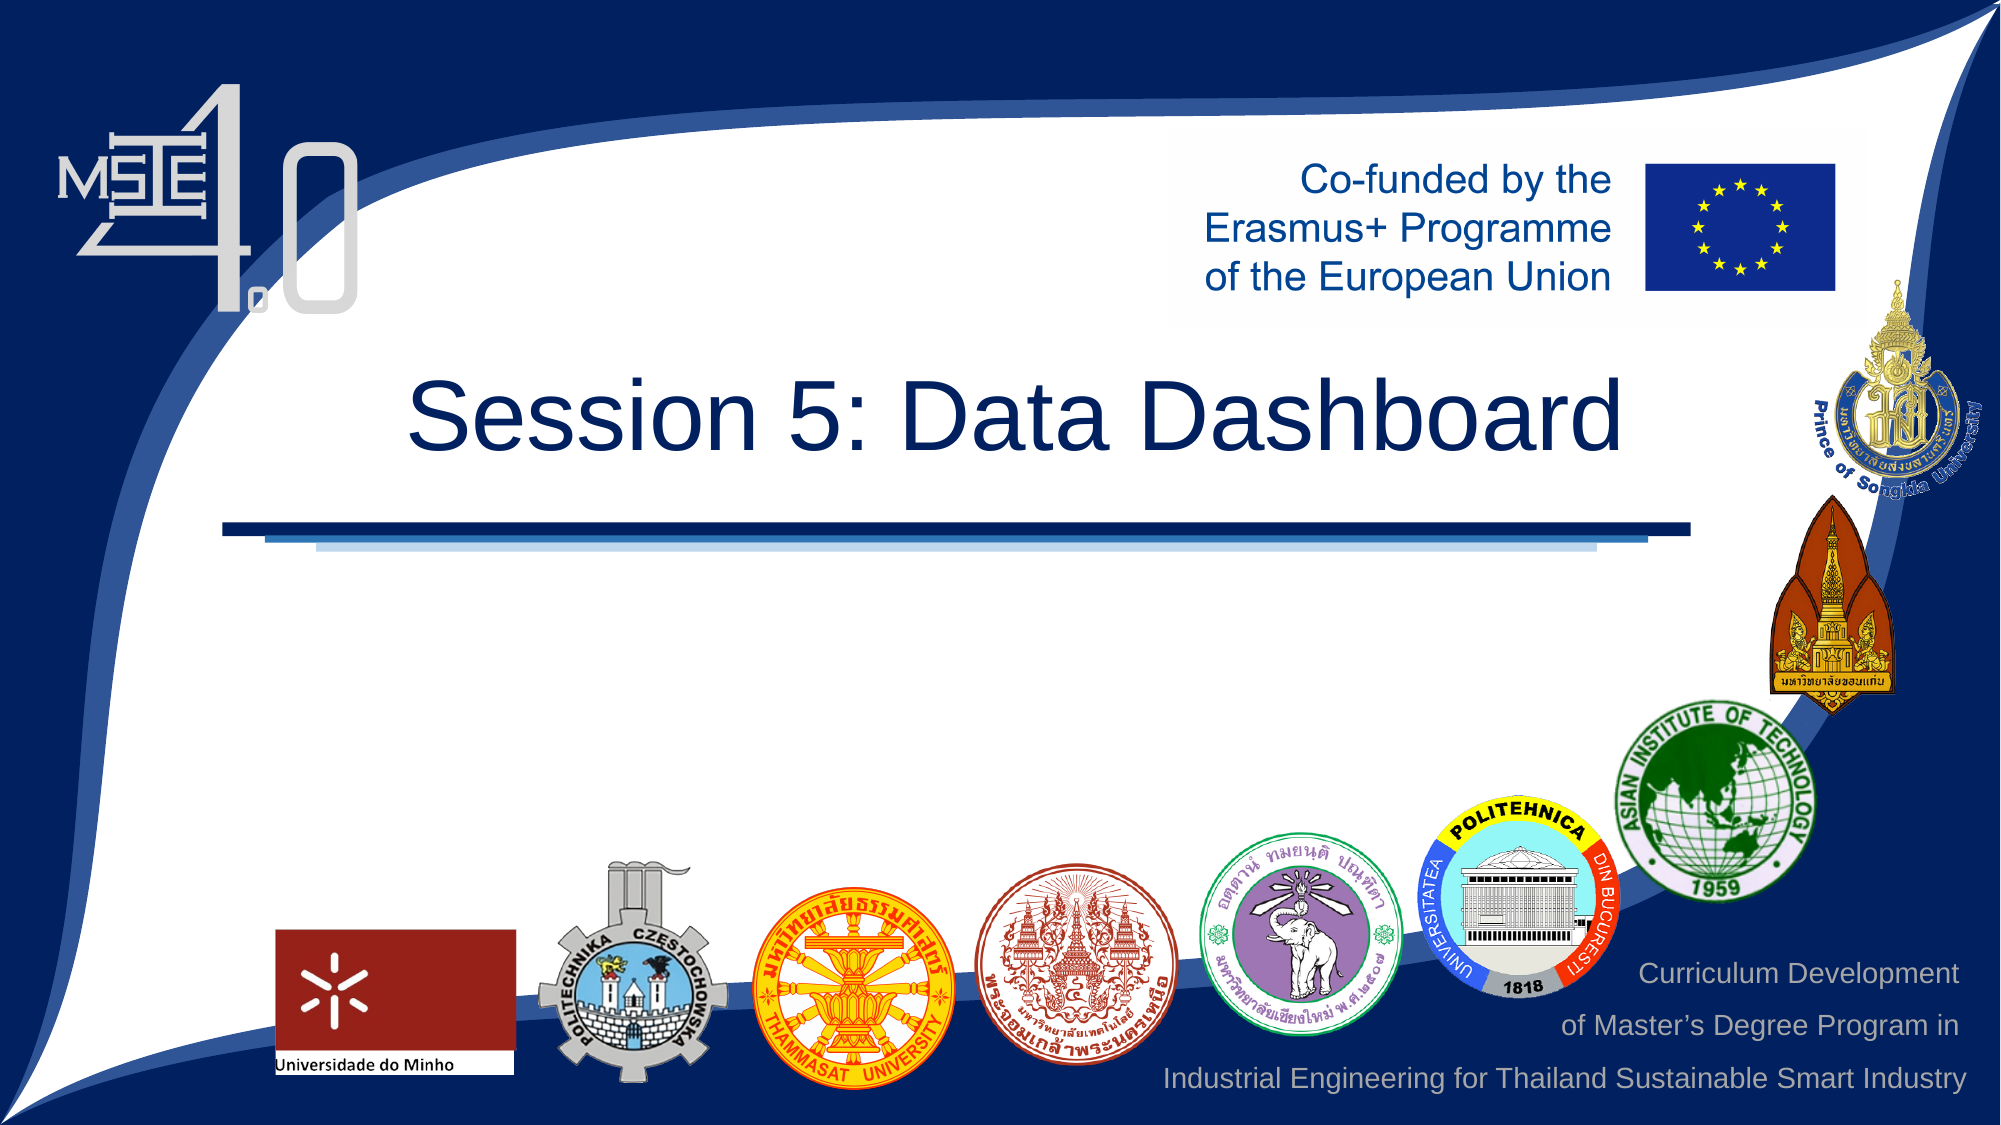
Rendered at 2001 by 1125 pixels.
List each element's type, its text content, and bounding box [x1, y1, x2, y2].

picture [752, 887, 956, 1090]
picture [974, 126, 1984, 1066]
text_box Session 5: Data Dashboard [222, 361, 1810, 546]
picture [235, 849, 740, 1106]
